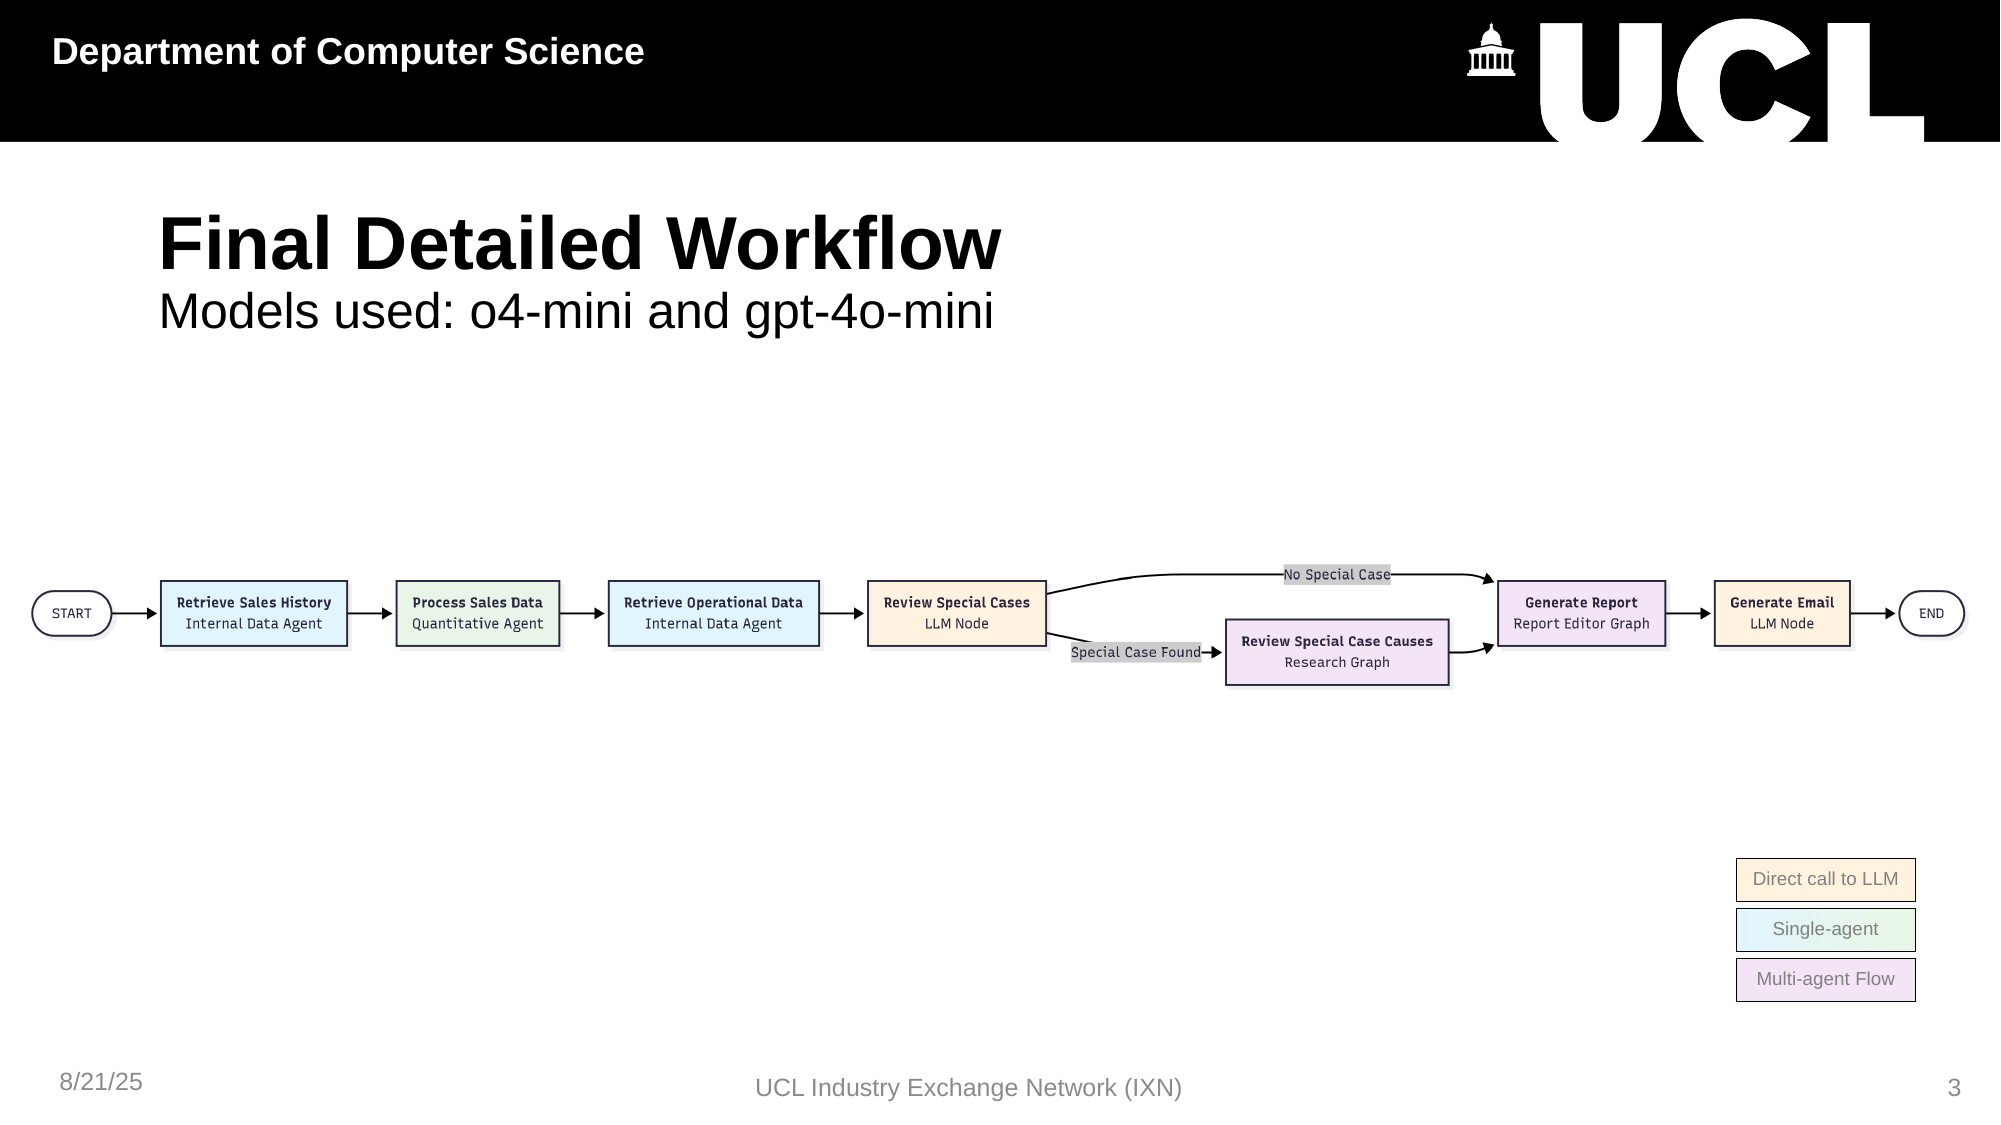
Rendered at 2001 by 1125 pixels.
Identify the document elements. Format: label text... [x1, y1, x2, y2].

text_box Multi-agent Flow [1736, 958, 1916, 1002]
picture [24, 556, 1976, 693]
picture [0, 0, 2000, 142]
list Direct call to LLM [1736, 858, 1916, 902]
text_box Single-agent [1736, 908, 1916, 952]
title Final Detailed Workflow Models used: o4-mini and gpt-4o-mini [143, 197, 1920, 298]
